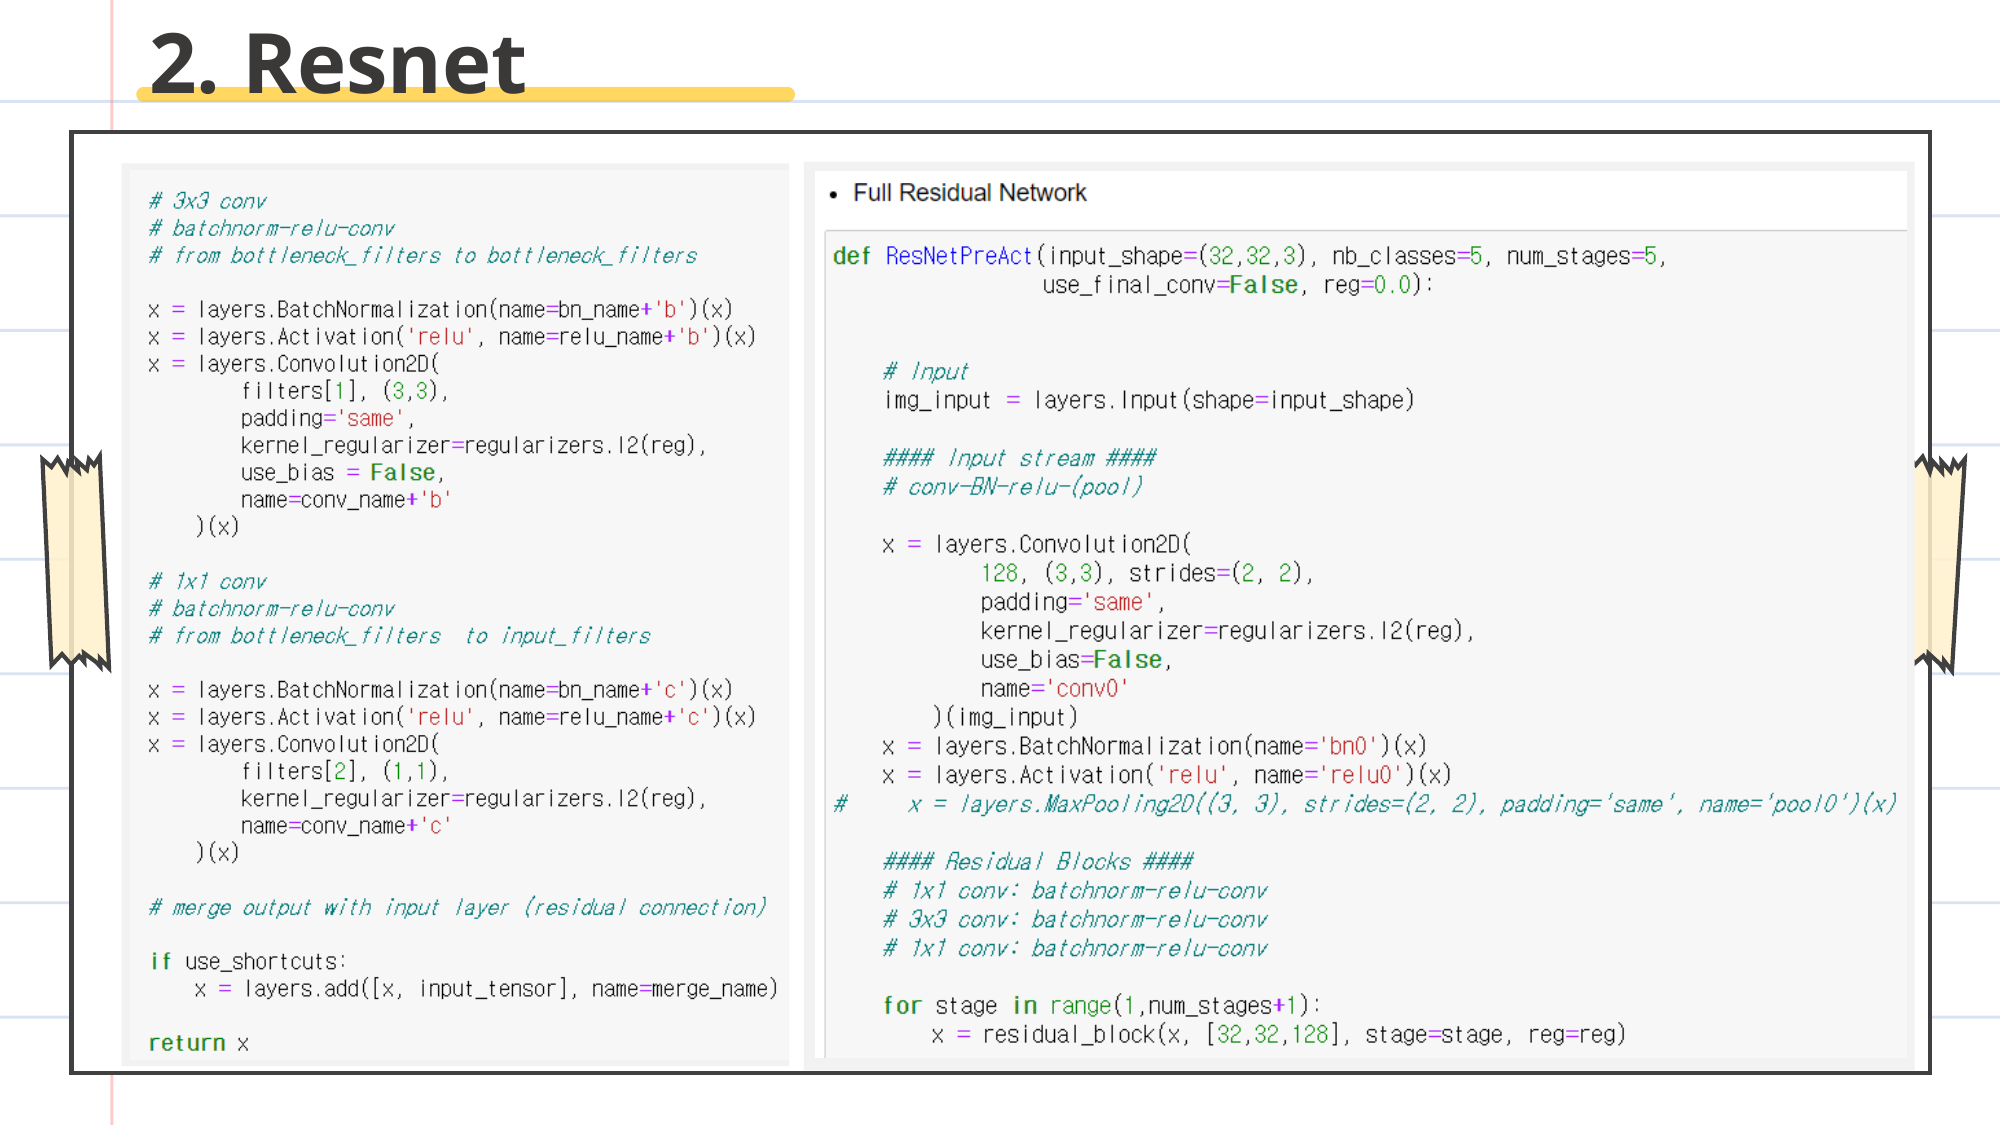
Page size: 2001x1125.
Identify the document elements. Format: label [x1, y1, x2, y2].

text_box [0, 0, 2000, 1125]
picture [815, 171, 1907, 1059]
picture [130, 170, 789, 1060]
